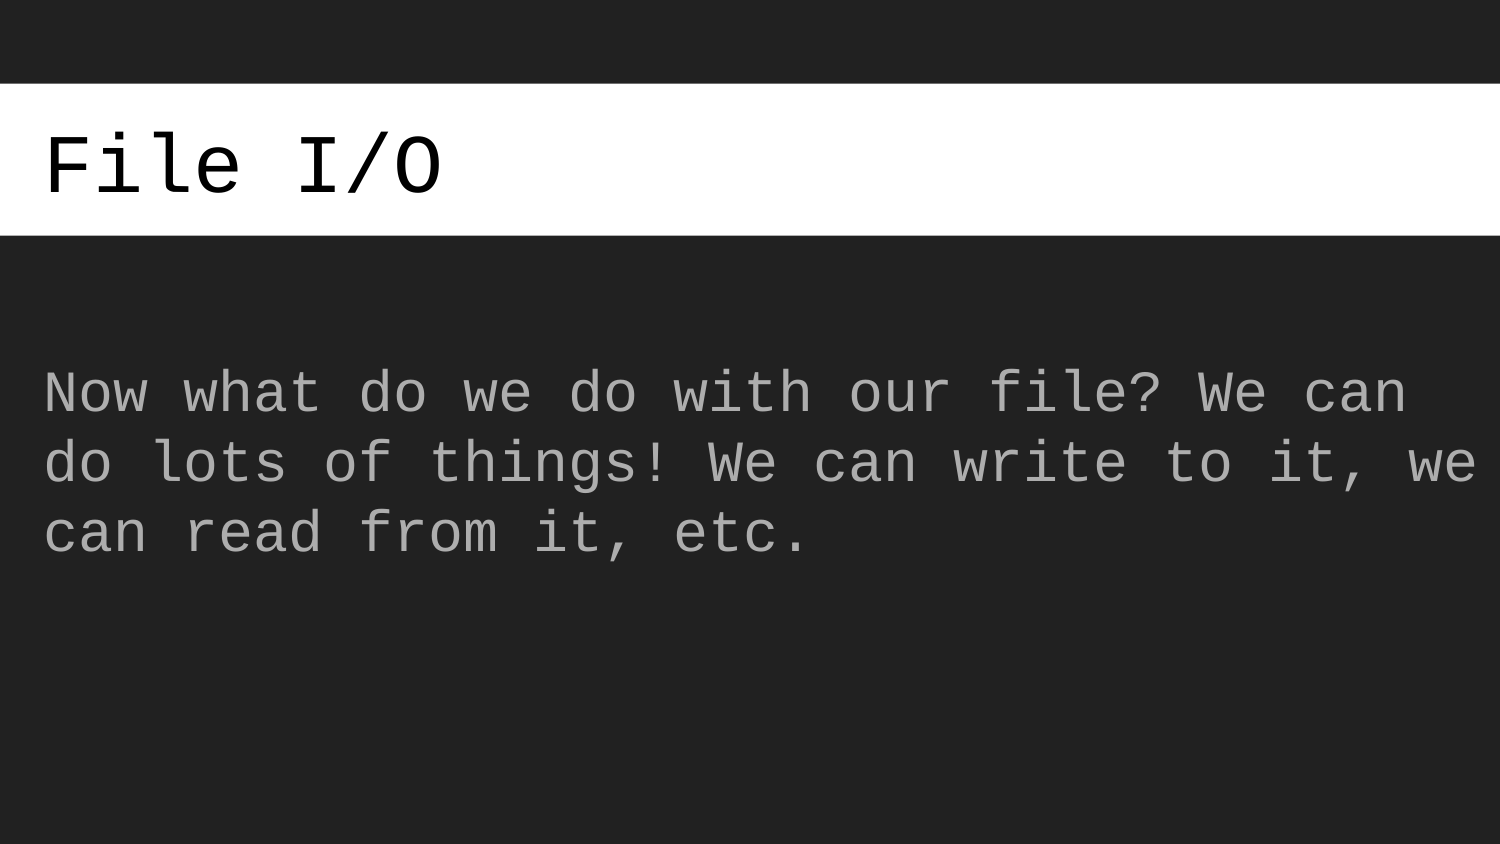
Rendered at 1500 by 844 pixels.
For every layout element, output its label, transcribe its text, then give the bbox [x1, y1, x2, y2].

subtitle Now what do we do with our file? We can do lots of things! We can write to it, we can read from it, etc. [0, 337, 1500, 433]
title File I/O [0, 83, 1500, 236]
